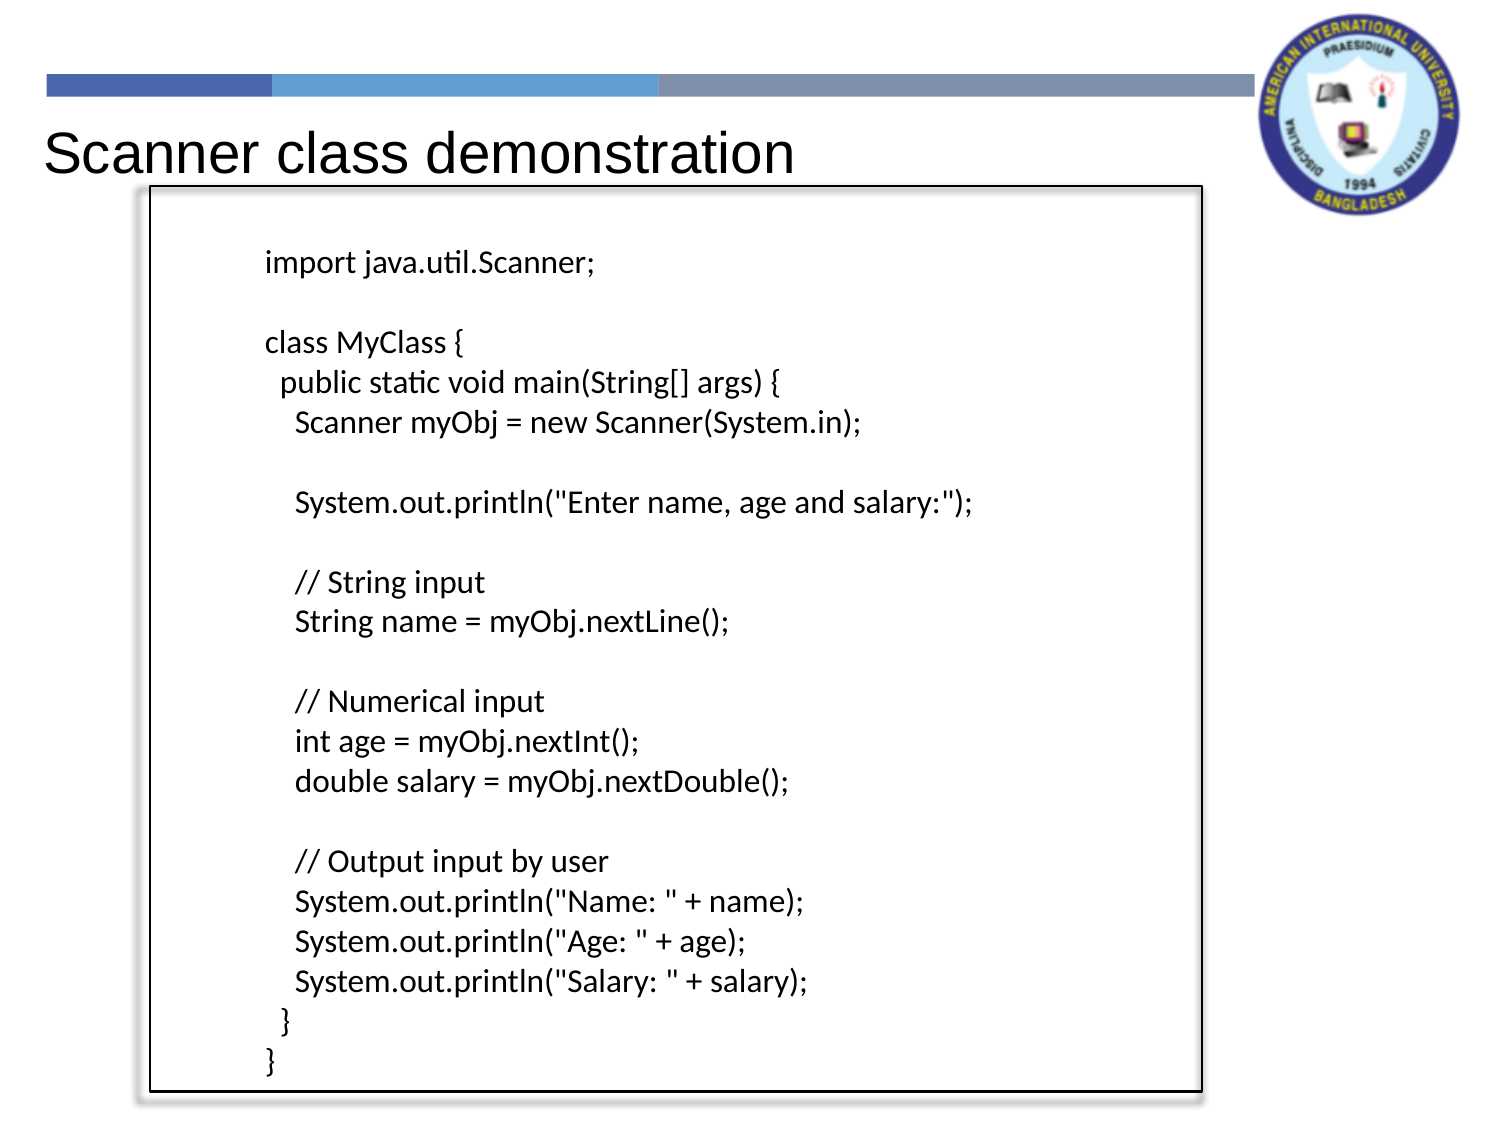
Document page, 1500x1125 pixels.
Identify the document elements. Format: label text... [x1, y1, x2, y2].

picture [1254, 9, 1465, 221]
text_box import java.util.Scanner; class MyClass { public static void main(String[] args) { Scanner myObj = new Scanner(System.in); System.out.println("Enter name, age and salary:"); // String input String name = myObj.nextLine(); // Numerical input int age = myObj.nextInt(); double salary = myObj.nextDouble(); // Output input by user System.out.println("Name: " + name); System.out.println("Age: " + age); System.out.println("Salary: " + salary); } } [250, 233, 1277, 1125]
text_box [149, 185, 1203, 1093]
text_box Scanner class demonstration [43, 115, 890, 186]
